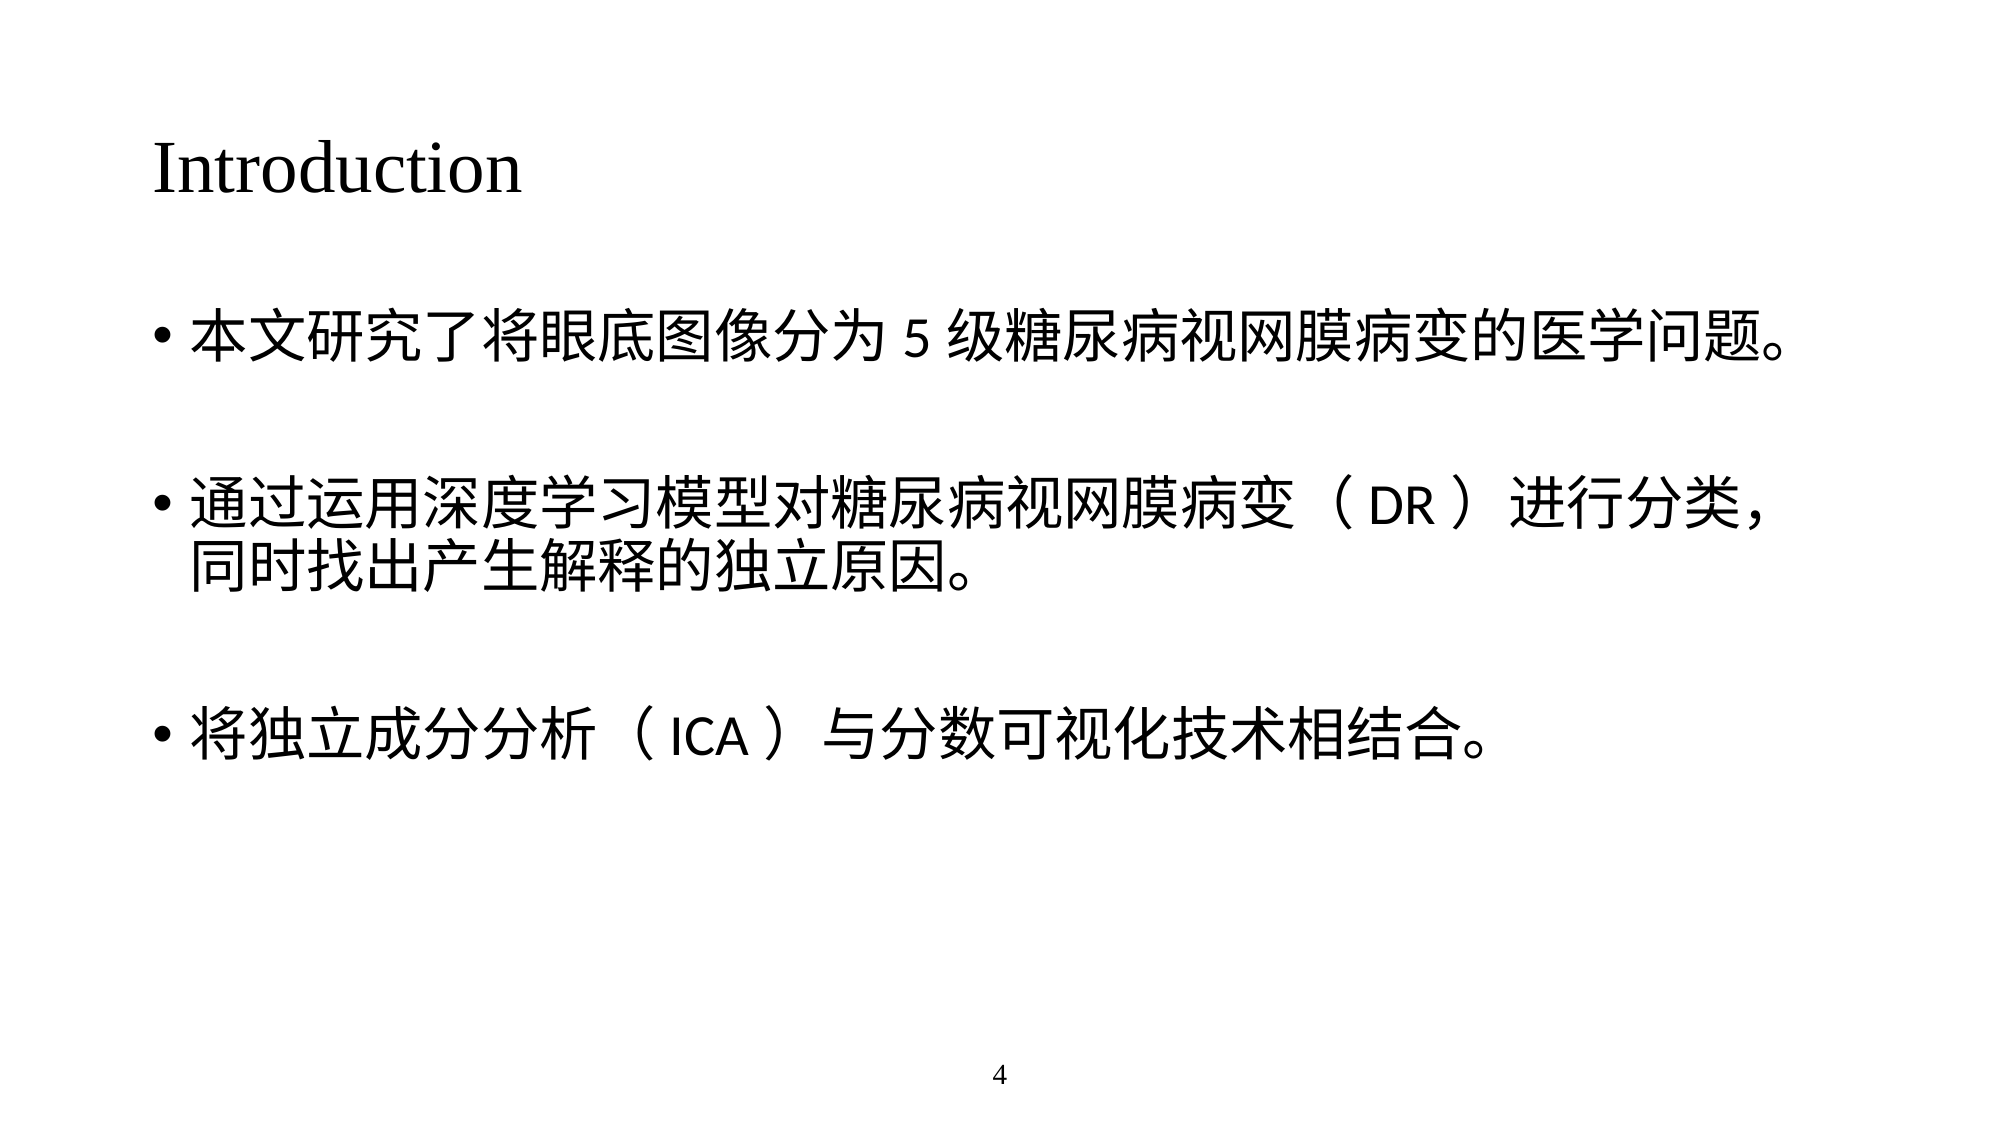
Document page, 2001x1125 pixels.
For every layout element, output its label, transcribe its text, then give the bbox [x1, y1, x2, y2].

list 本文研究了将眼底图像分为5级糖尿病视网膜病变的医学问题。 通过运用深度学习模型对糖尿病视网膜病变（DR）进行分类，同时找出产生解释的独立原因。 将独立成分分析（ICA）与分数可视化技术相结合。 [137, 299, 1863, 1014]
footer 4 [662, 1042, 1338, 1103]
title Introduction [137, 59, 1863, 278]
